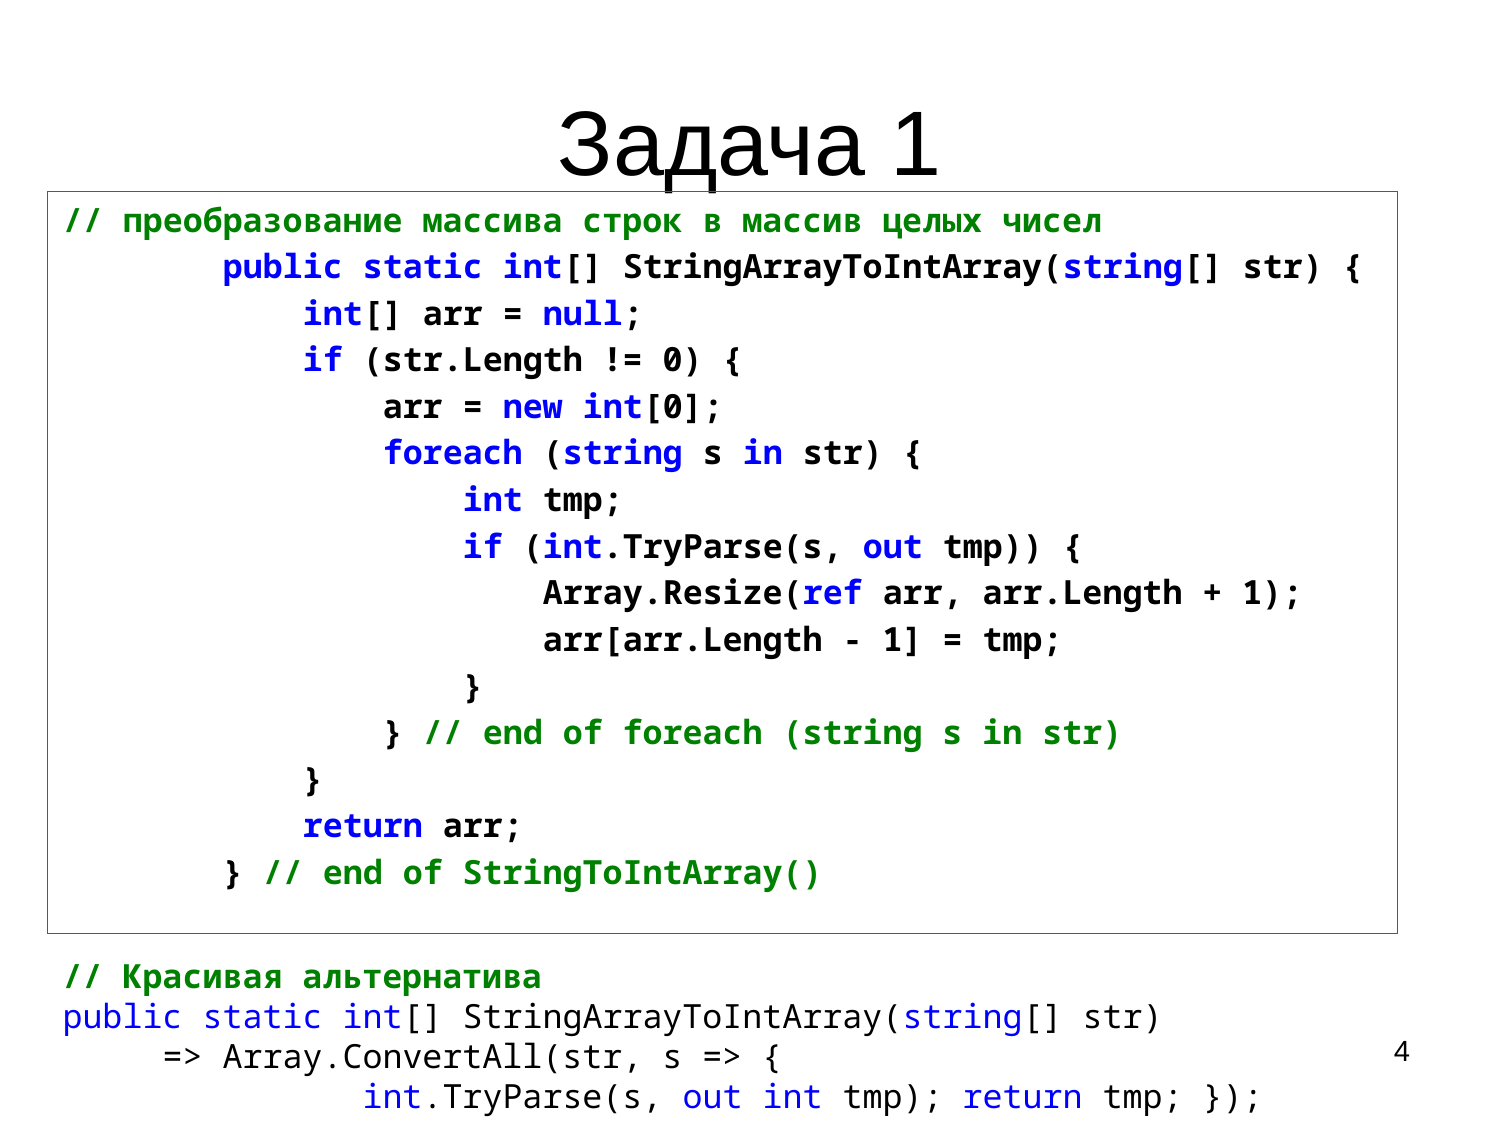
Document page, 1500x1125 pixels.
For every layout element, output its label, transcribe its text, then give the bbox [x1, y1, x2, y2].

slide_number 4 [1398, 1024, 1426, 1103]
text_box // Красивая альтернатива public static int[] StringArrayToIntArray(string[] str) => Array.ConvertAll(str, s => { int.TryParse(s, out int tmp); return tmp; }); [47, 948, 1398, 1123]
title Задача 1 [75, 45, 1425, 233]
list // преобразование массива строк в массив целых чисел public static int[] StringArrayToIntArray(string[] str) { int[] arr = null; if (str.Length != 0) { arr = new int[0]; foreach (string s in str) { int tmp; if (int.TryParse(s, out tmp)) { Array.Resize(ref arr, arr.Length + 1); arr[arr.Length - 1] = tmp; } } // end of foreach (string s in str) } return arr; } // end of StringToIntArray() [47, 191, 1398, 934]
